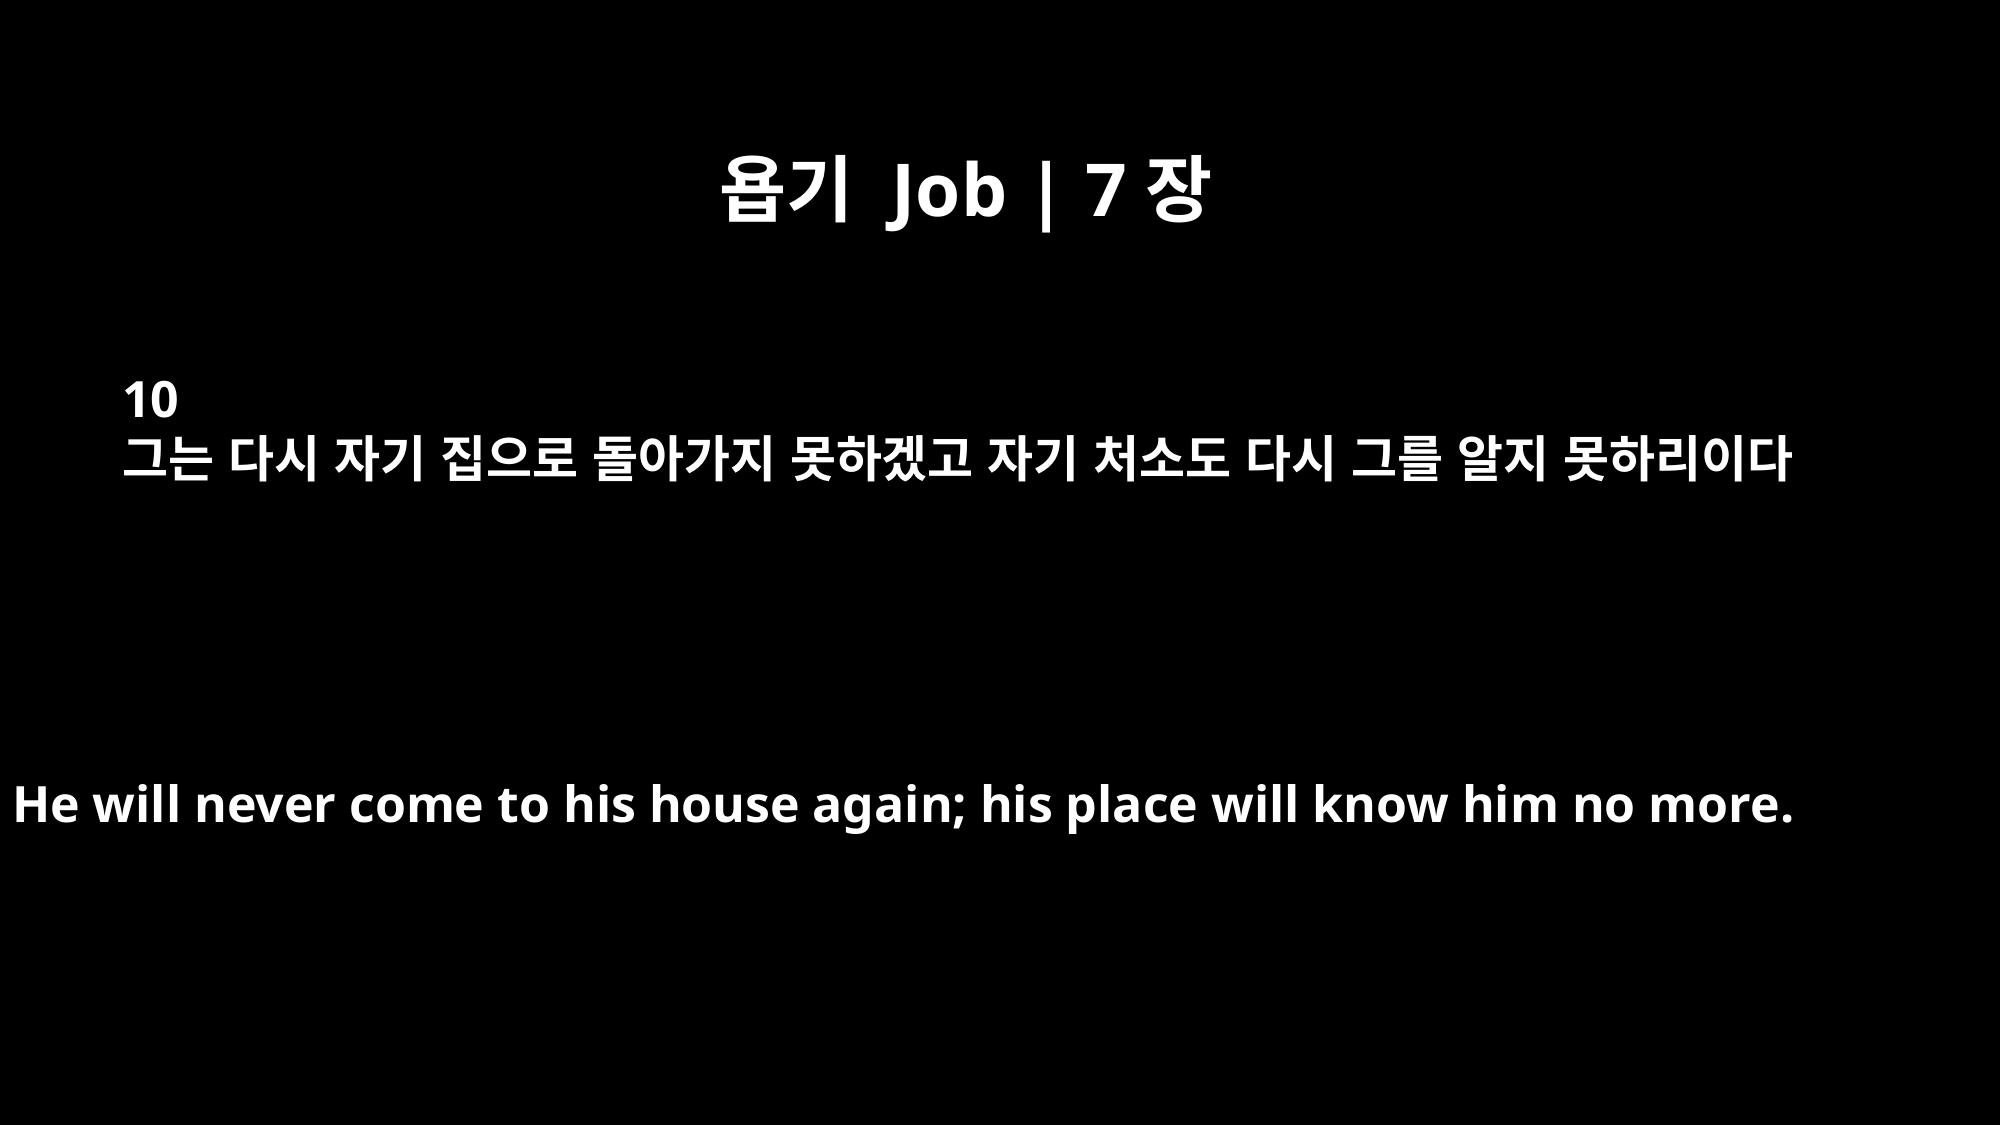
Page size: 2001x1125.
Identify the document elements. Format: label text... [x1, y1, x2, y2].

text_box 욥기 Job | 7장 [704, 136, 1228, 239]
text_box He will never come to his house again; his place will know him no more. [0, 764, 1810, 840]
text_box 10 그는 다시 자기 집으로 돌아가지 못하겠고 자기 처소도 다시 그를 알지 못하리이다 [107, 359, 1810, 495]
